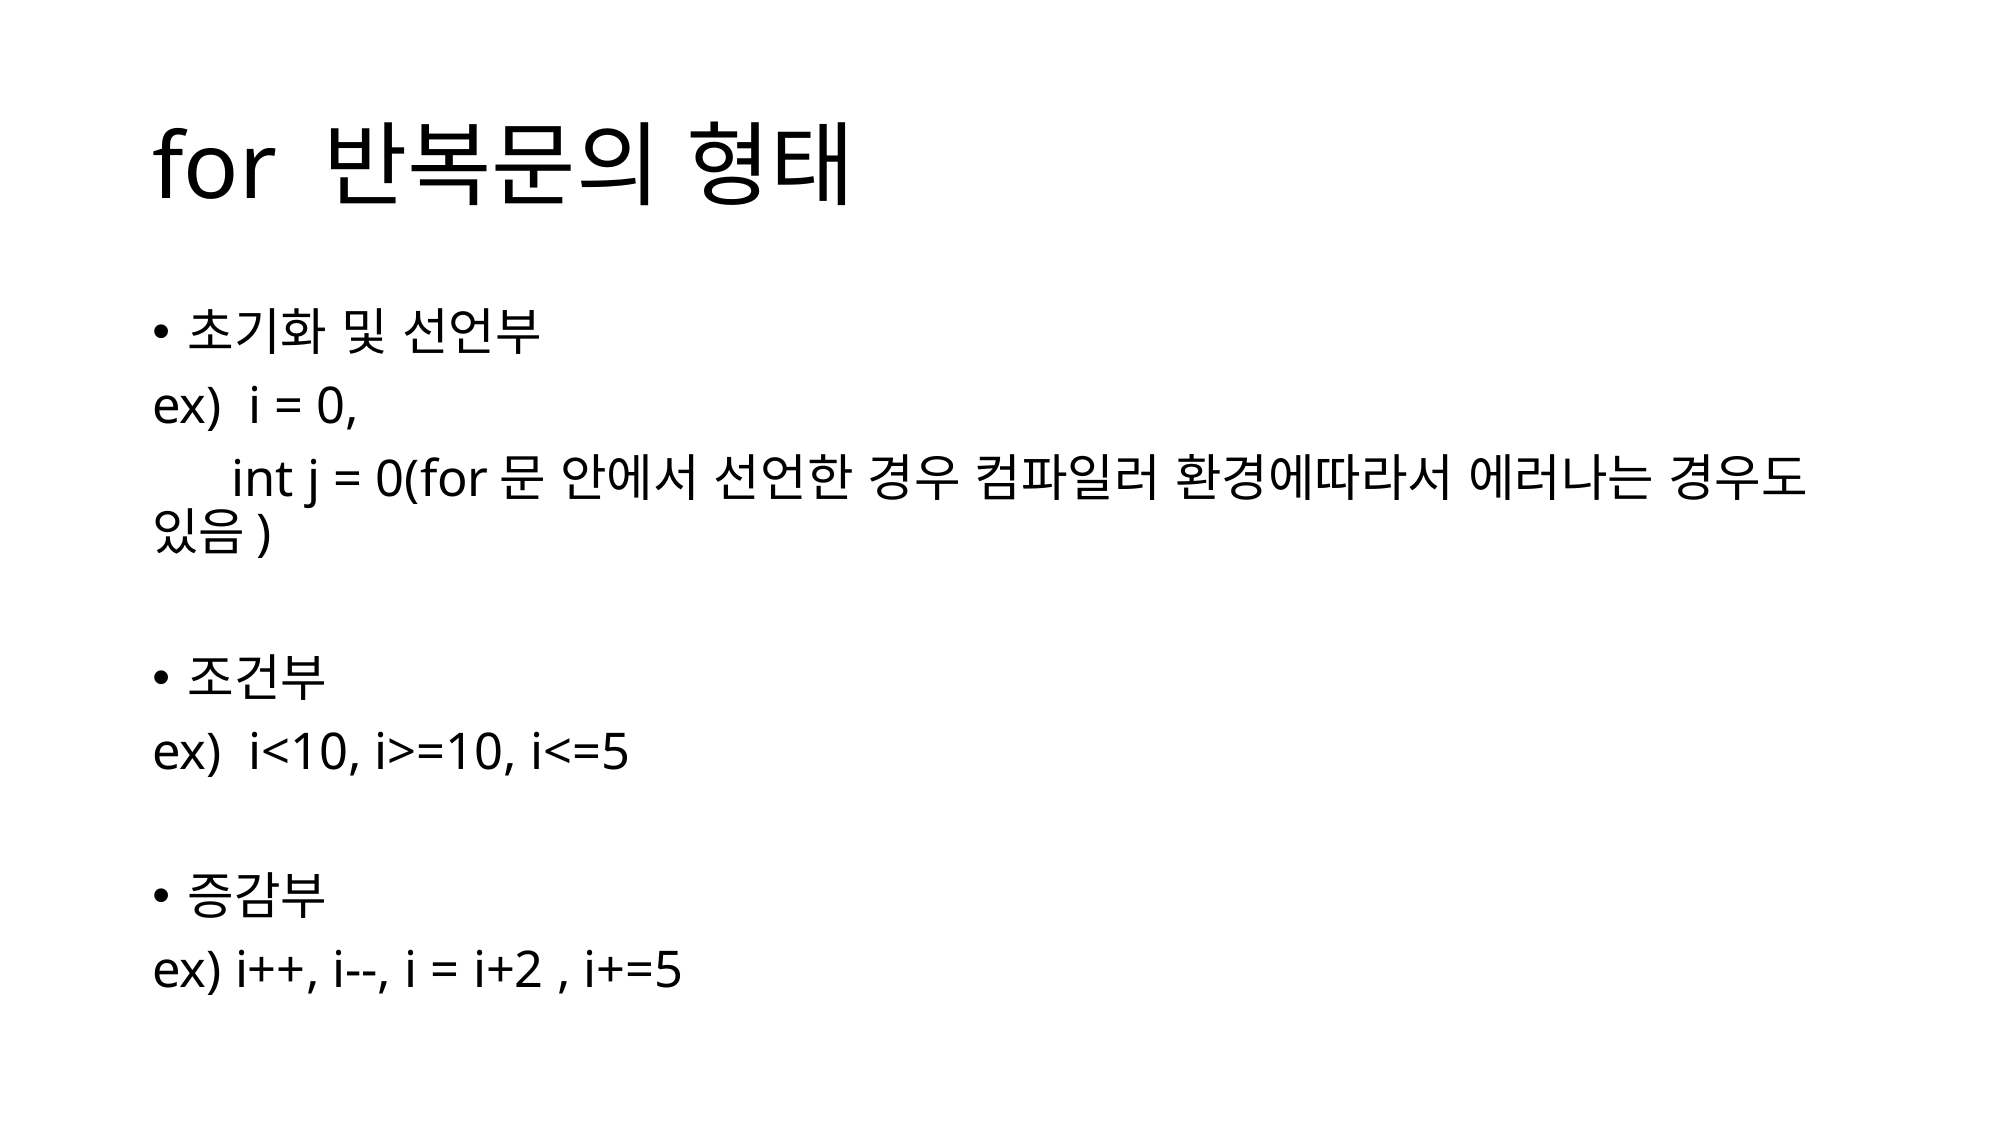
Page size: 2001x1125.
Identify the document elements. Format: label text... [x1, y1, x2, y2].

list 초기화 및 선언부 ex) i = 0, int j = 0(for문 안에서 선언한 경우 컴파일러 환경에따라서 에러나는 경우도 있음) 조건부 ex) i<10, i>=10, i<=5 증감부 ex) i++, i--, i = i+2 , i+=5 [137, 299, 1863, 1014]
title for 반복문의 형태 [137, 59, 1863, 278]
